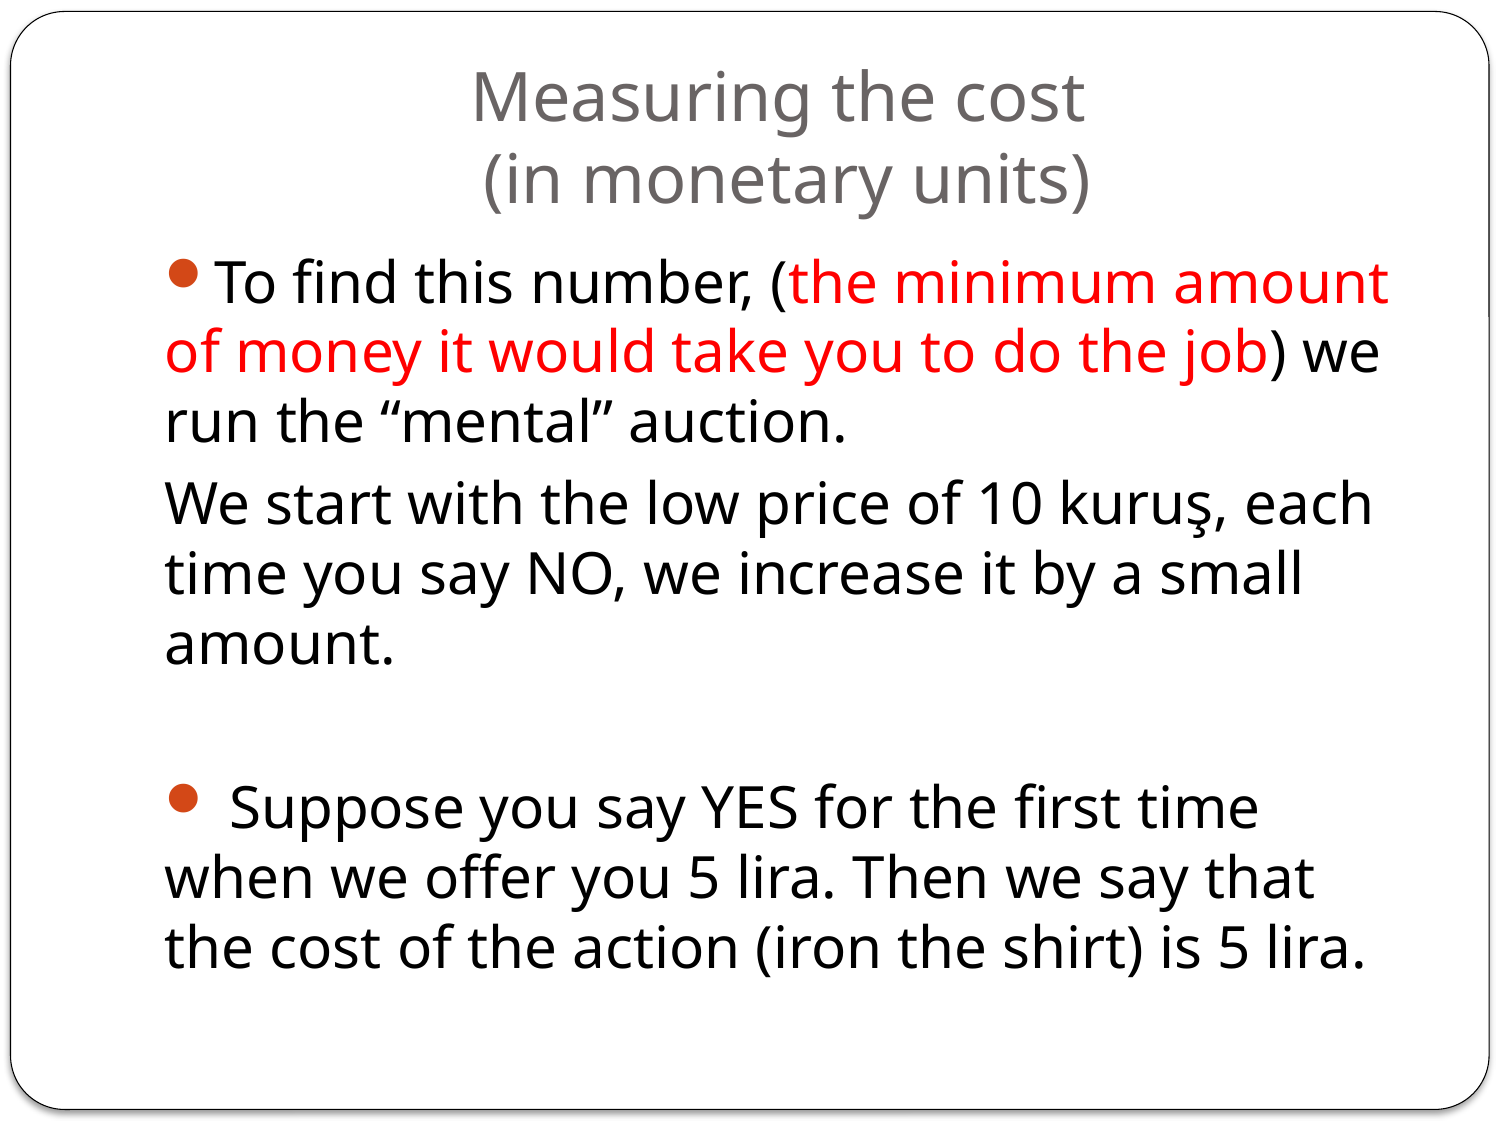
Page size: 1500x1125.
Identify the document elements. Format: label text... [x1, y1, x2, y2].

title Measuring the cost (in monetary units) [150, 45, 1425, 233]
list To find this number, (the minimum amount of money it would take you to do the job) we run the “mental” auction. We start with the low price of 10 kuruş, each time you say NO, we increase it by a small amount. Suppose you say YES for the first time when we offer you 5 lira. Then we say that the cost of the action (iron the shirt) is 5 lira. [150, 237, 1425, 988]
